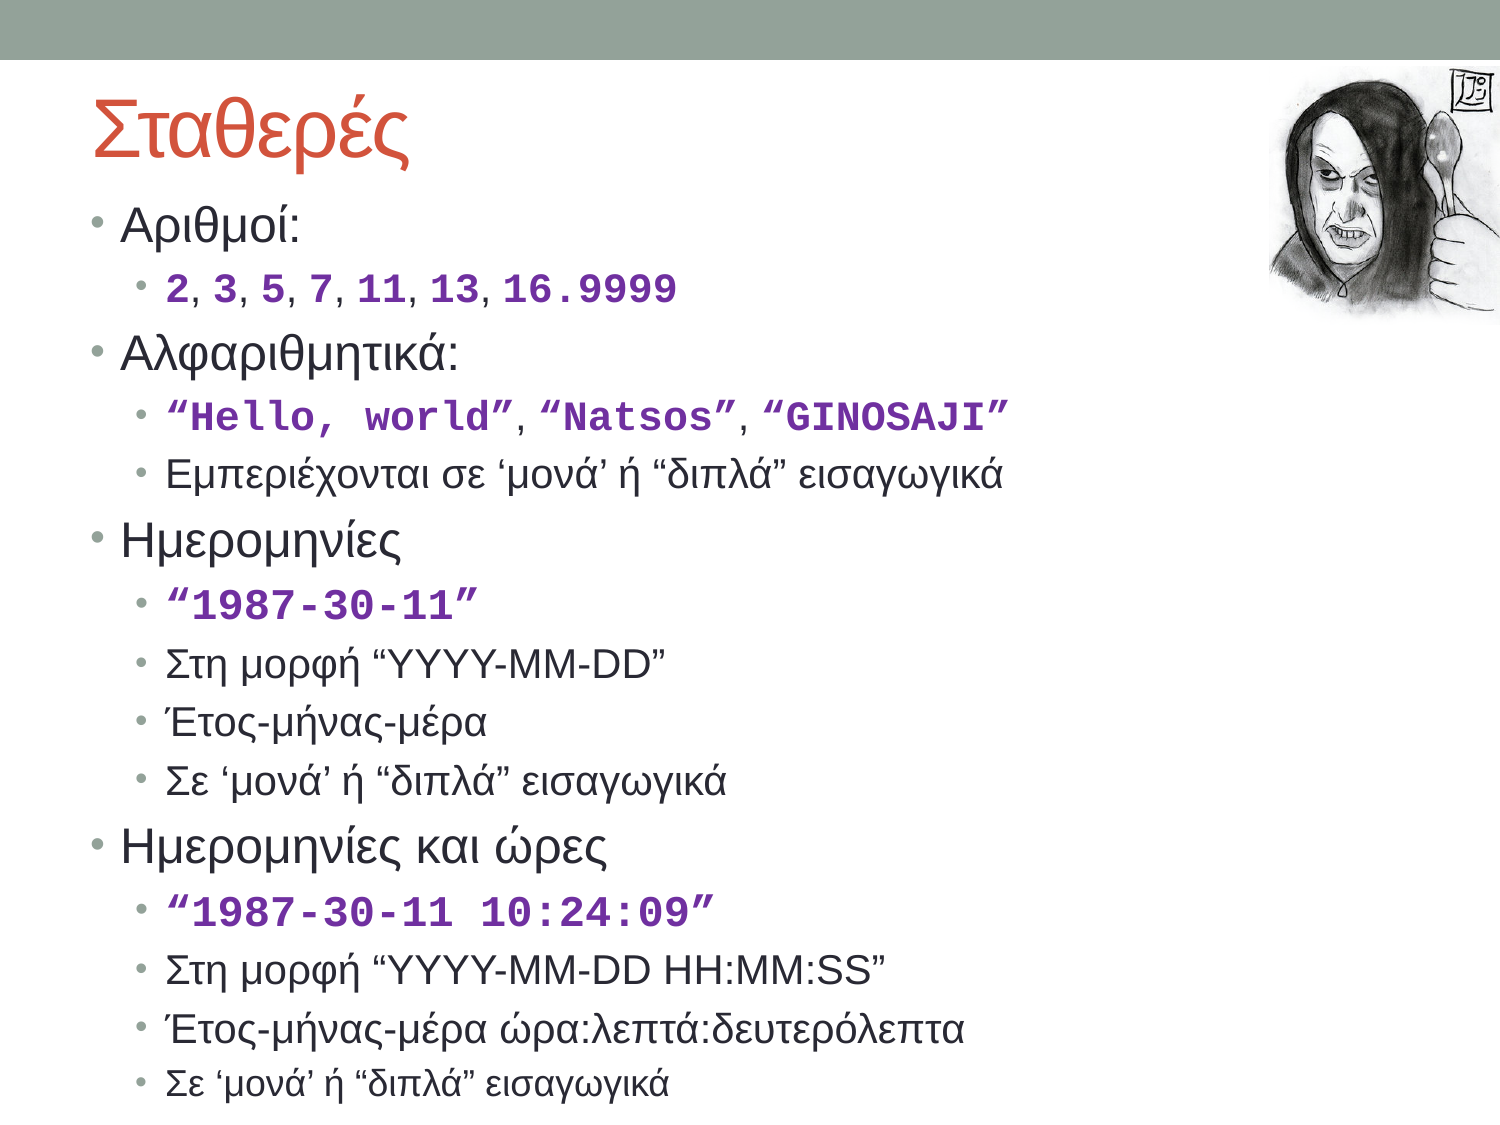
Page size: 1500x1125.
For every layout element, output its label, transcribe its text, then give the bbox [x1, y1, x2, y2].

list Αριθμοί: 2, 3, 5, 7, 11, 13, 16.9999 Αλφαριθμητικά: “Hello, world”, “Natsos”, “GINOSAJI” Εμπεριέχονται σε ‘μονά’ ή “διπλά” εισαγωγικά Ημερομηνίες “1987-30-11” Στη μορφή “YYYY-MM-DD” Έτος-μήνας-μέρα Σε ‘μονά’ ή “διπλά” εισαγωγικά Ημερομηνίες και ώρες “1987-30-11 10:24:09” Στη μορφή “YYYY-MM-DD HH:MM:SS” Έτος-μήνας-μέρα ώρα:λεπτά:δευτερόλεπτα Σε ‘μονά’ ή “διπλά” εισαγωγικά [75, 184, 1425, 1125]
picture [1269, 66, 1500, 325]
title Σταθερές [76, 42, 1427, 184]
